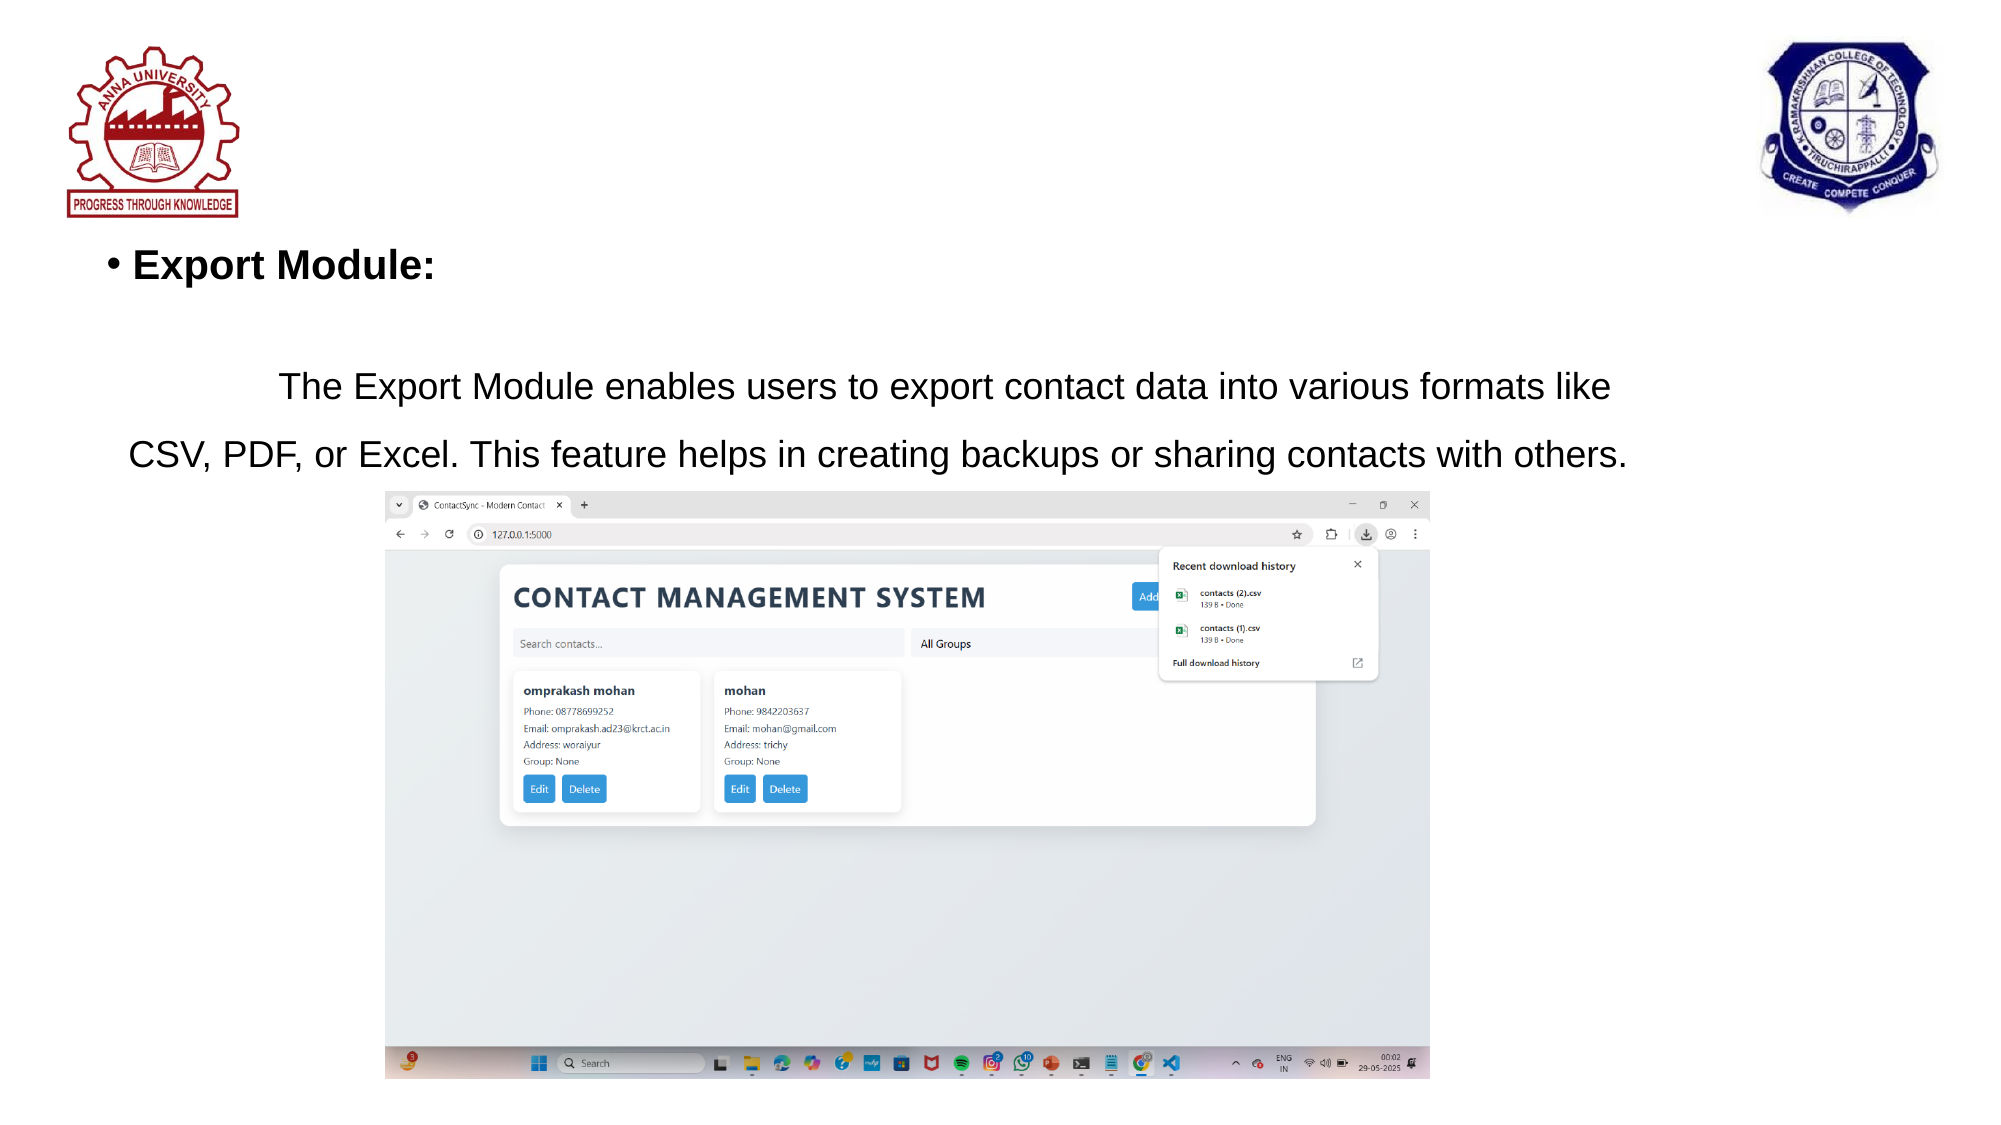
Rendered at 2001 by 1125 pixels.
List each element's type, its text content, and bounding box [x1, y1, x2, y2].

picture [385, 491, 1430, 1079]
text_box Export Module: [91, 130, 1929, 296]
picture [66, 46, 241, 218]
picture [1755, 35, 1946, 218]
text_box The Export Module enables users to export contact data into various formats like CSV, PDF, or Excel. This feature helps in creating backups or sharing contacts with others. [113, 332, 1651, 528]
